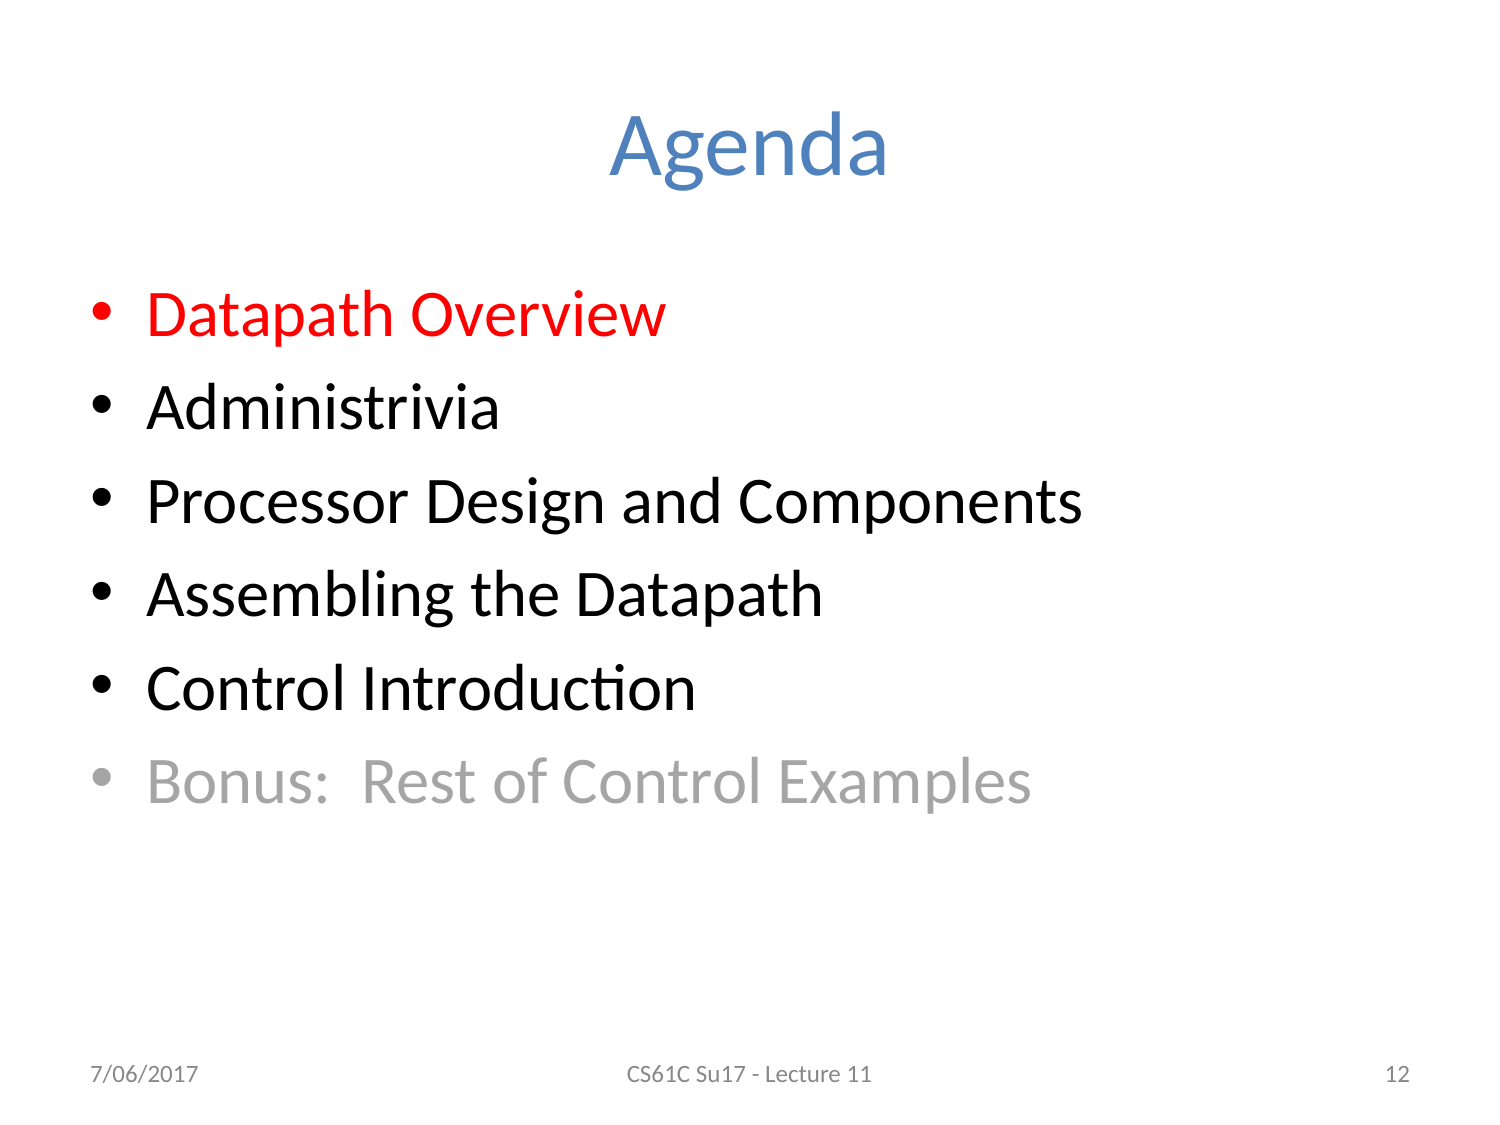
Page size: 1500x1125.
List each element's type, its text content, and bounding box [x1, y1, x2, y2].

list Datapath Overview Administrivia Processor Design and Components Assembling the Datapath Control Introduction Bonus: Rest of Control Examples [75, 262, 1425, 1073]
title Agenda [75, 45, 1425, 233]
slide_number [75, 1042, 425, 1103]
slide_number ‹#› [1074, 1042, 1425, 1103]
footer CS61C Su17 - Lecture 11 [512, 1042, 988, 1103]
